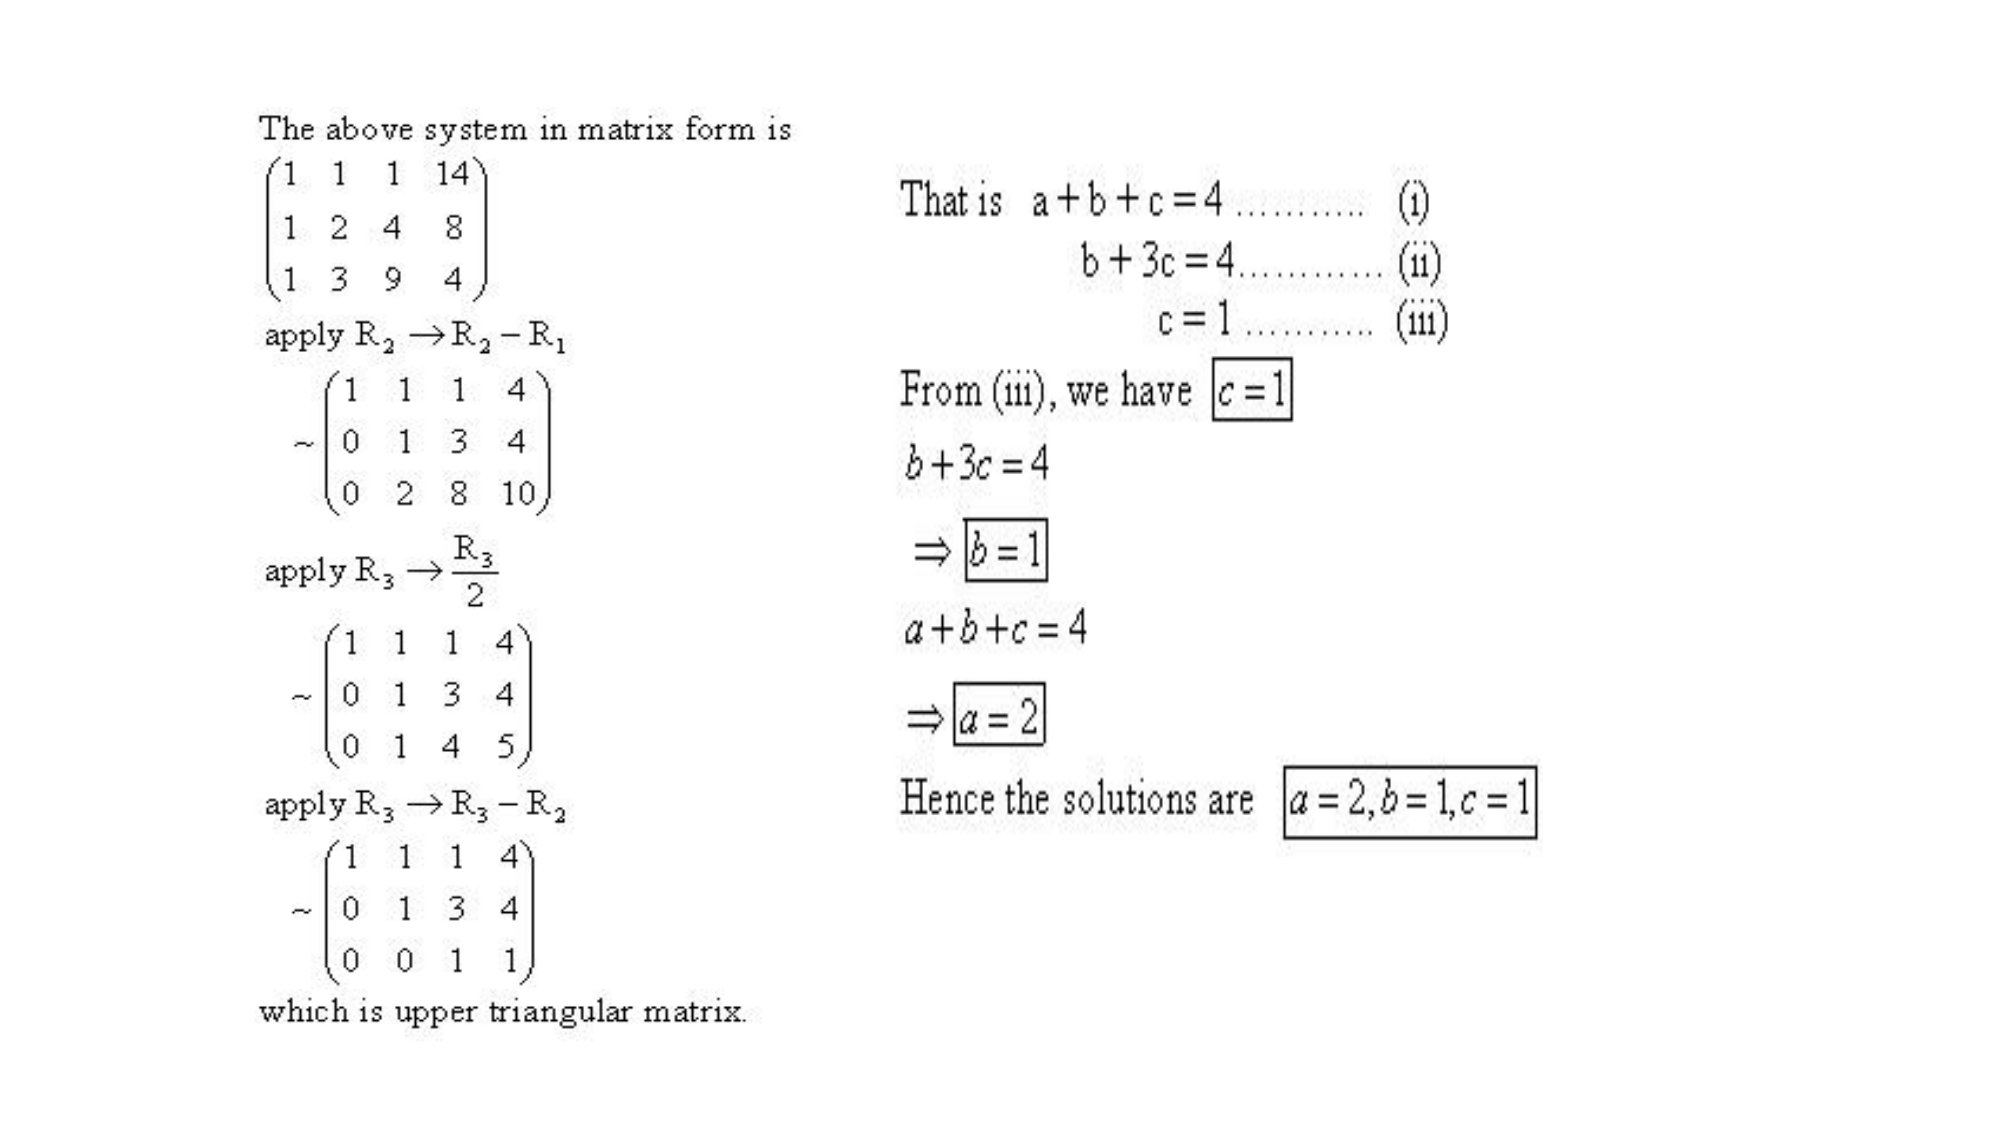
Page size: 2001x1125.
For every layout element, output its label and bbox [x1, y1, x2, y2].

picture [246, 99, 1598, 1057]
